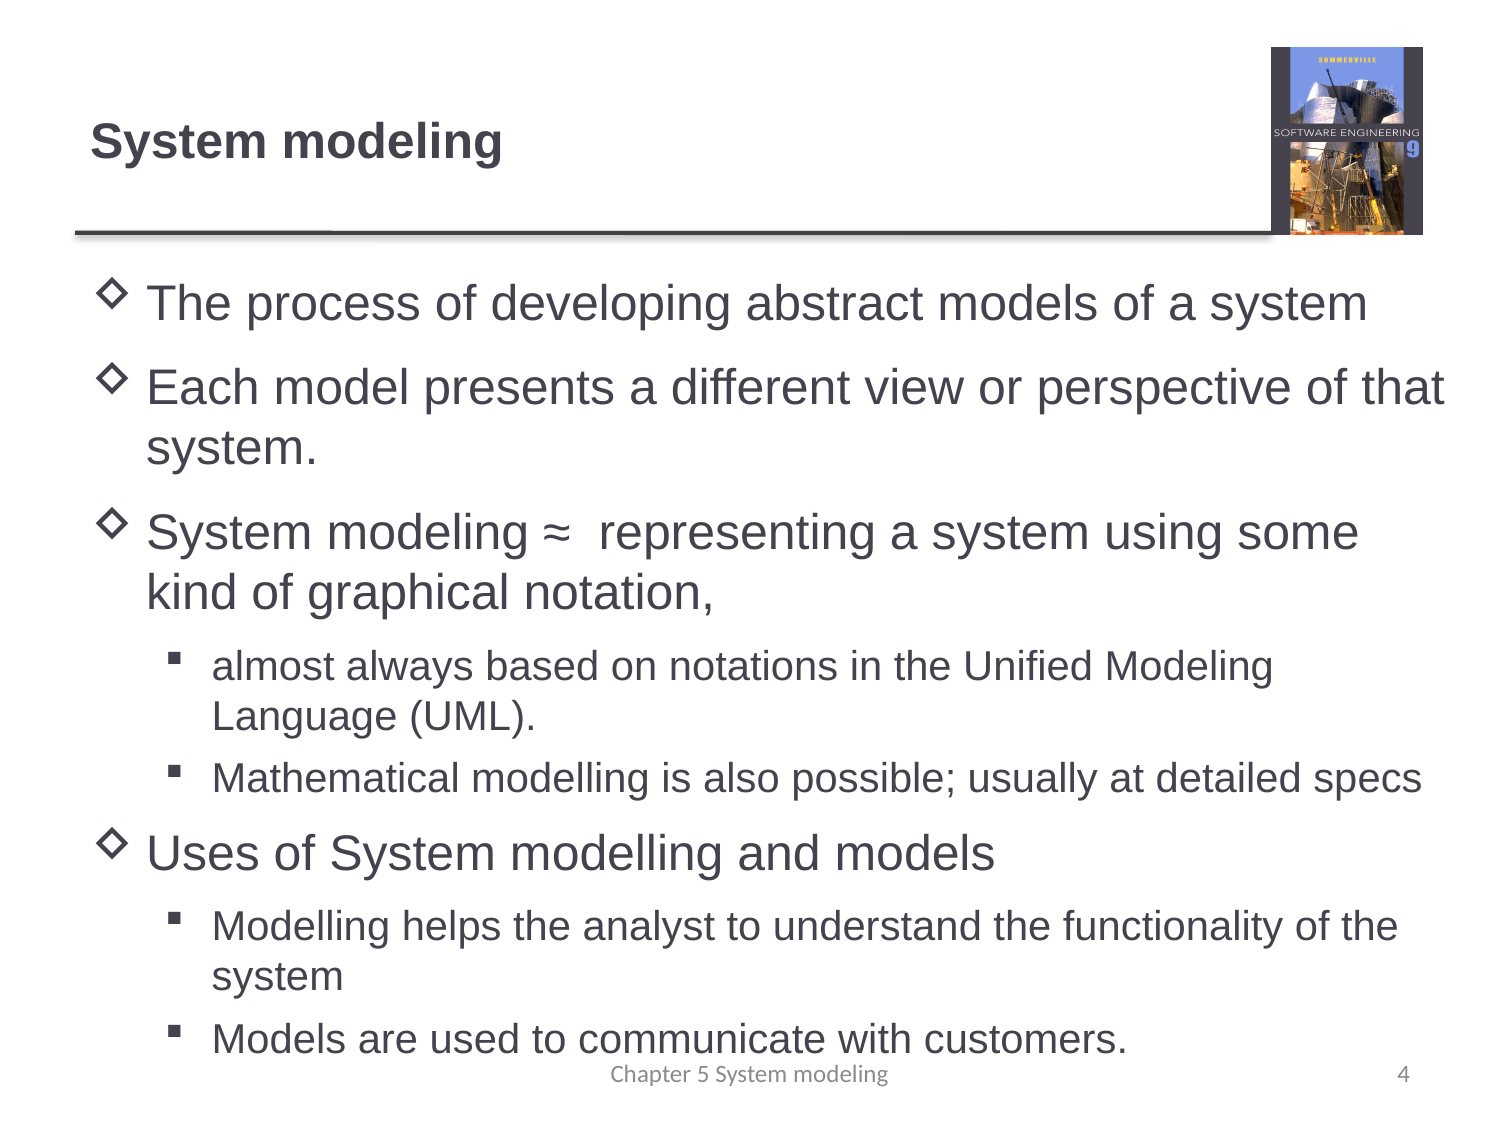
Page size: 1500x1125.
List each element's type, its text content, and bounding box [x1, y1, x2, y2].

title System modeling [75, 45, 1272, 233]
list The process of developing abstract models of a system Each model presents a different view or perspective of that system. System modeling ≈ representing a system using some kind of graphical notation, almost always based on notations in the Unified Modeling Language (UML). Mathematical modelling is also possible; usually at detailed specs Uses of System modelling and models Modelling helps the analyst to understand the functionality of the system Models are used to communicate with customers. [75, 262, 1480, 1005]
picture [1272, 47, 1423, 235]
slide_number 4 [1074, 1042, 1425, 1103]
footer Chapter 5 System modeling [512, 1042, 988, 1103]
